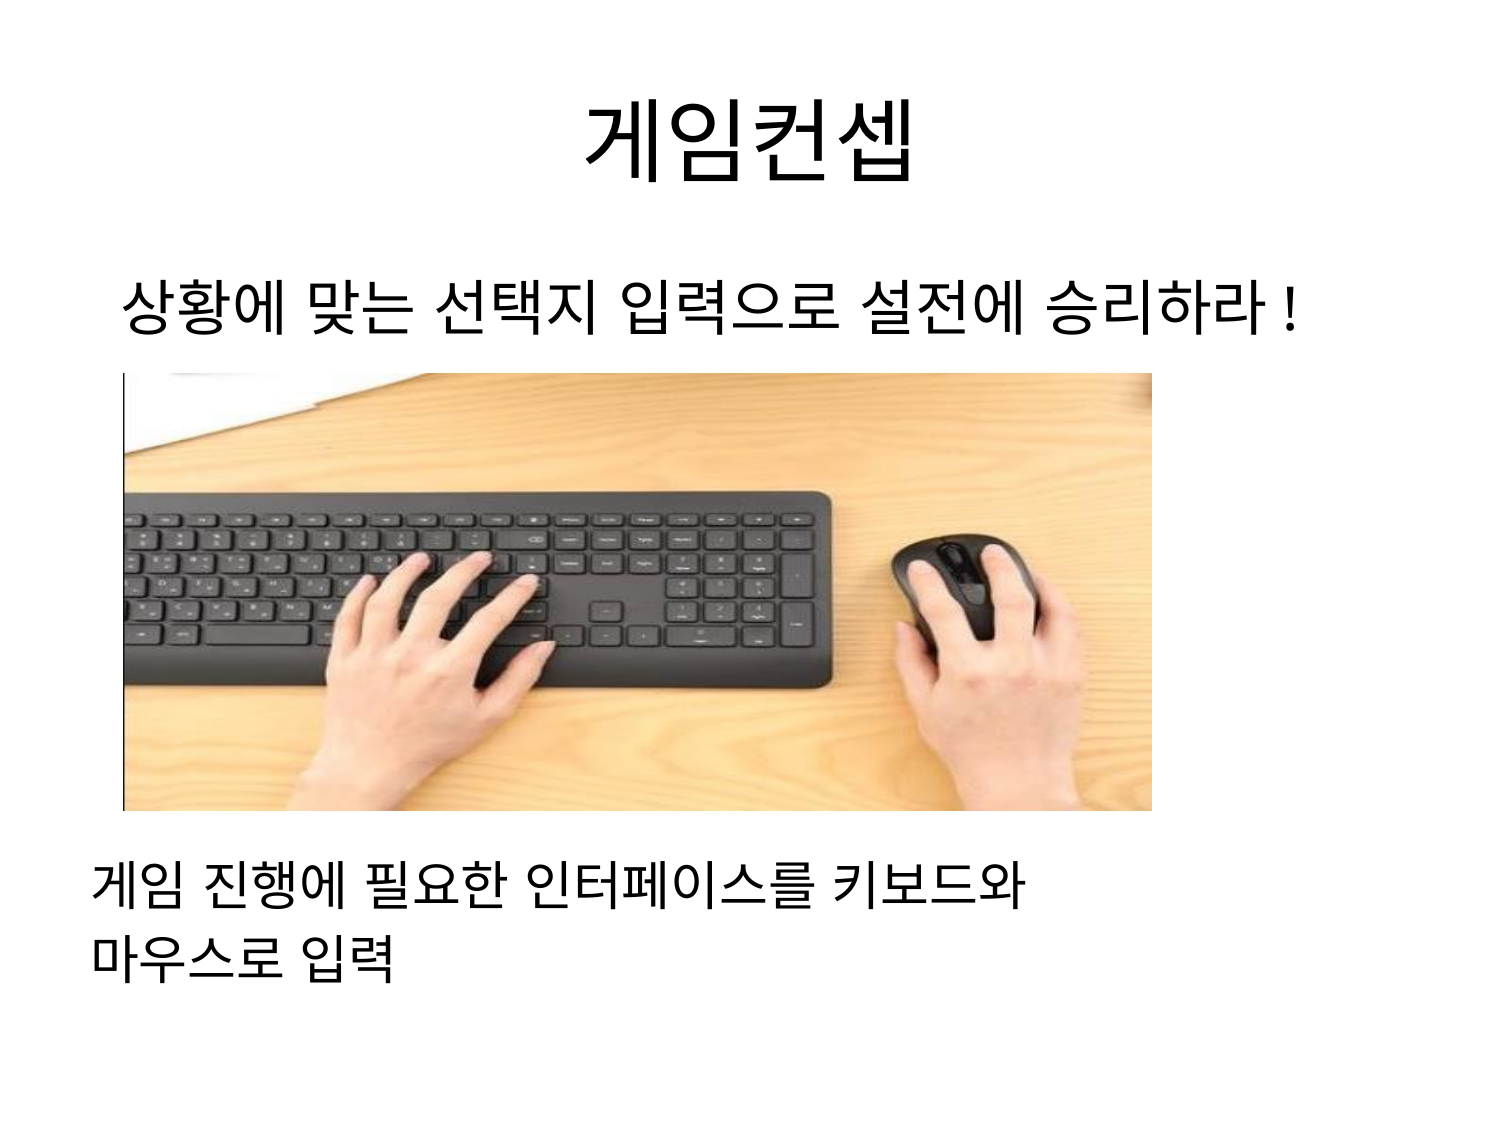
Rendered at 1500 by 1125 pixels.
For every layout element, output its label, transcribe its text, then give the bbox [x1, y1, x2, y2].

picture [123, 373, 1152, 811]
list 상황에 맞는 선택지 입력으로 설전에 승리하라! 게임 진행에 필요한 인터페이스를 키보드와 마우스로 입력 [75, 262, 1425, 1005]
title 게임컨셉 [75, 45, 1425, 233]
